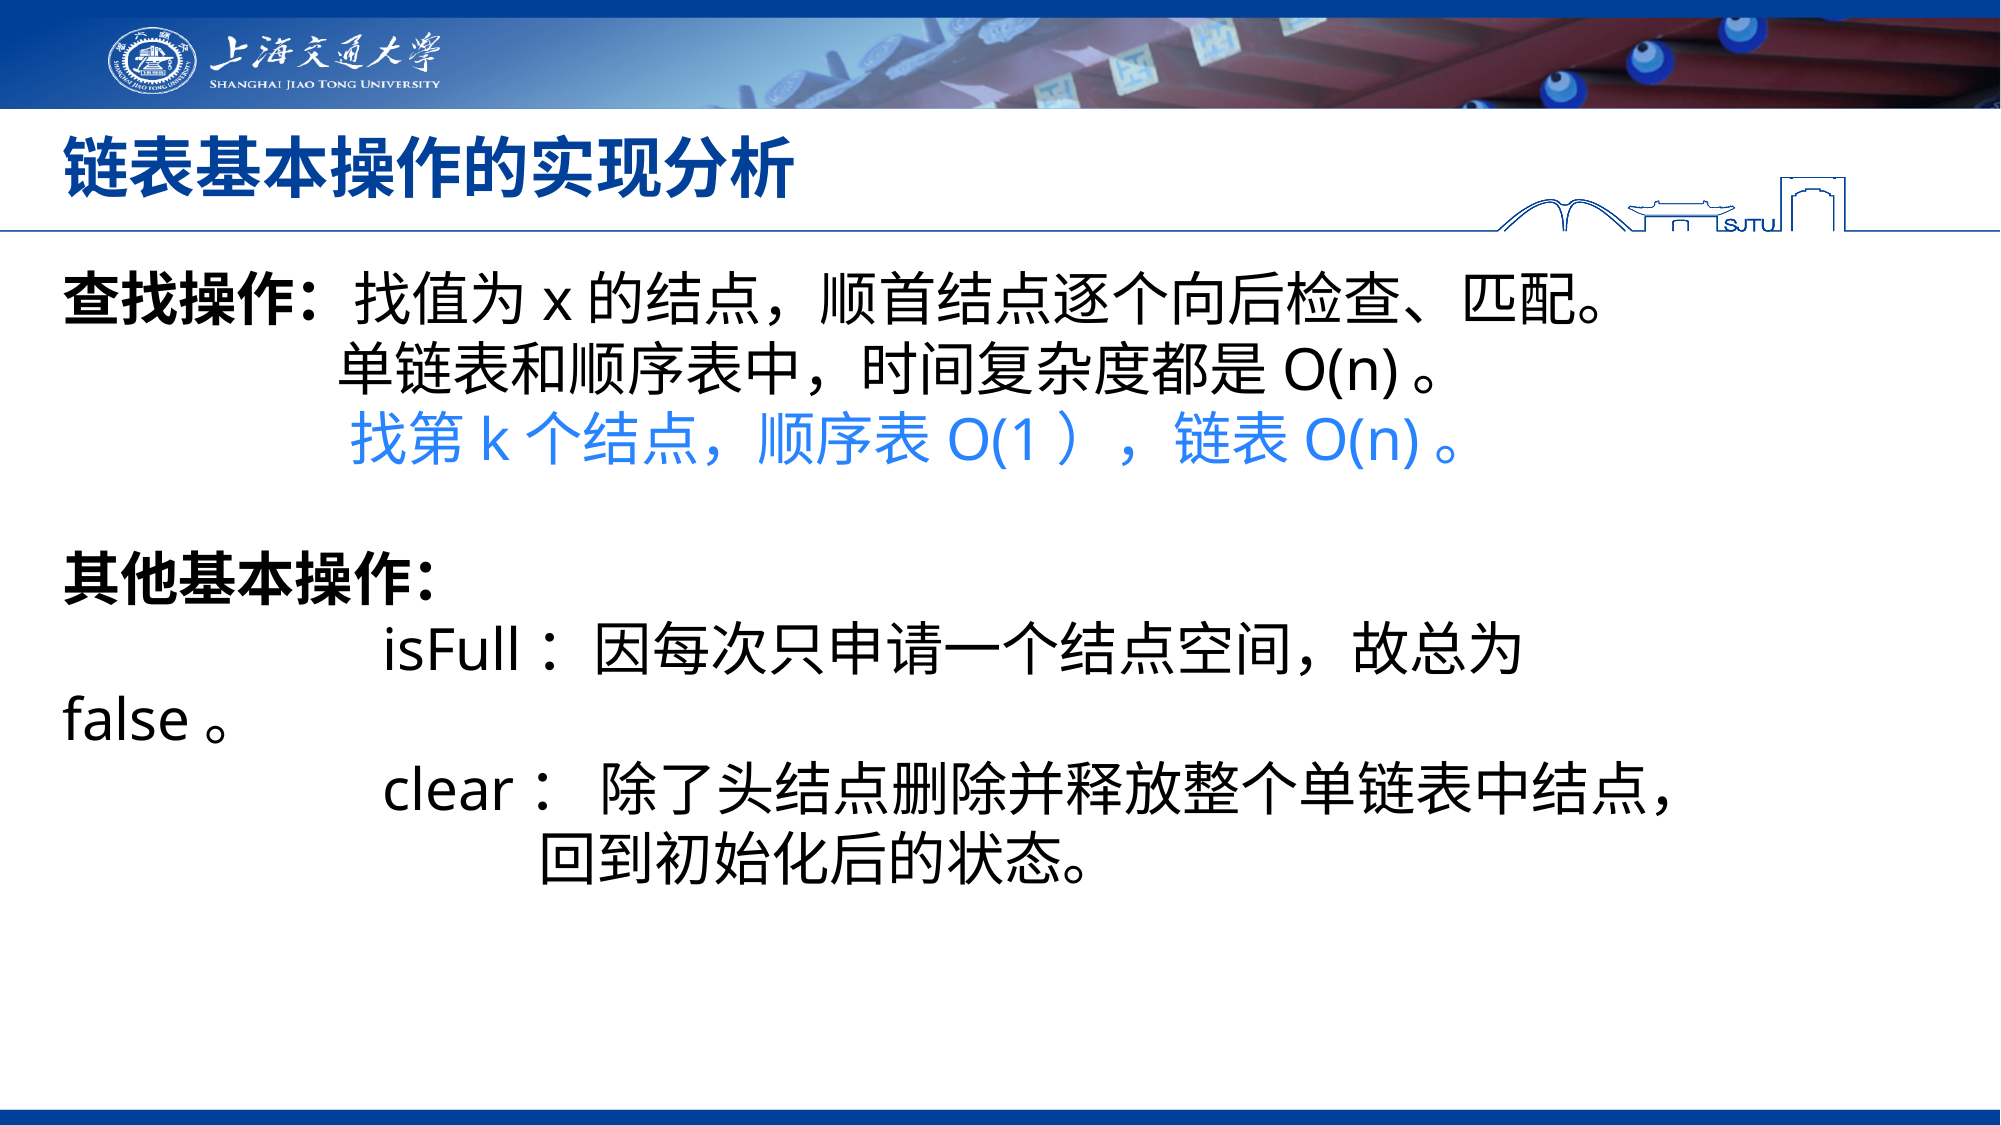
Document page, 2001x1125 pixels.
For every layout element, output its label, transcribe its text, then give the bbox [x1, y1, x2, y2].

picture [0, 0, 2001, 109]
title 链表基本操作的实现分析 [47, 123, 1879, 218]
text_box 查找操作：找值为x的结点，顺首结点逐个向后检查、匹配。 单链表和顺序表中，时间复杂度都是O(n)。 找第k个结点，顺序表O(1），链表O(n)。 其他基本操作： isFull：因每次只申请一个结点空间，故总为false。 clear： 除了头结点删除并释放整个单链表中结点， 回到初始化后的状态。 [47, 254, 1719, 900]
